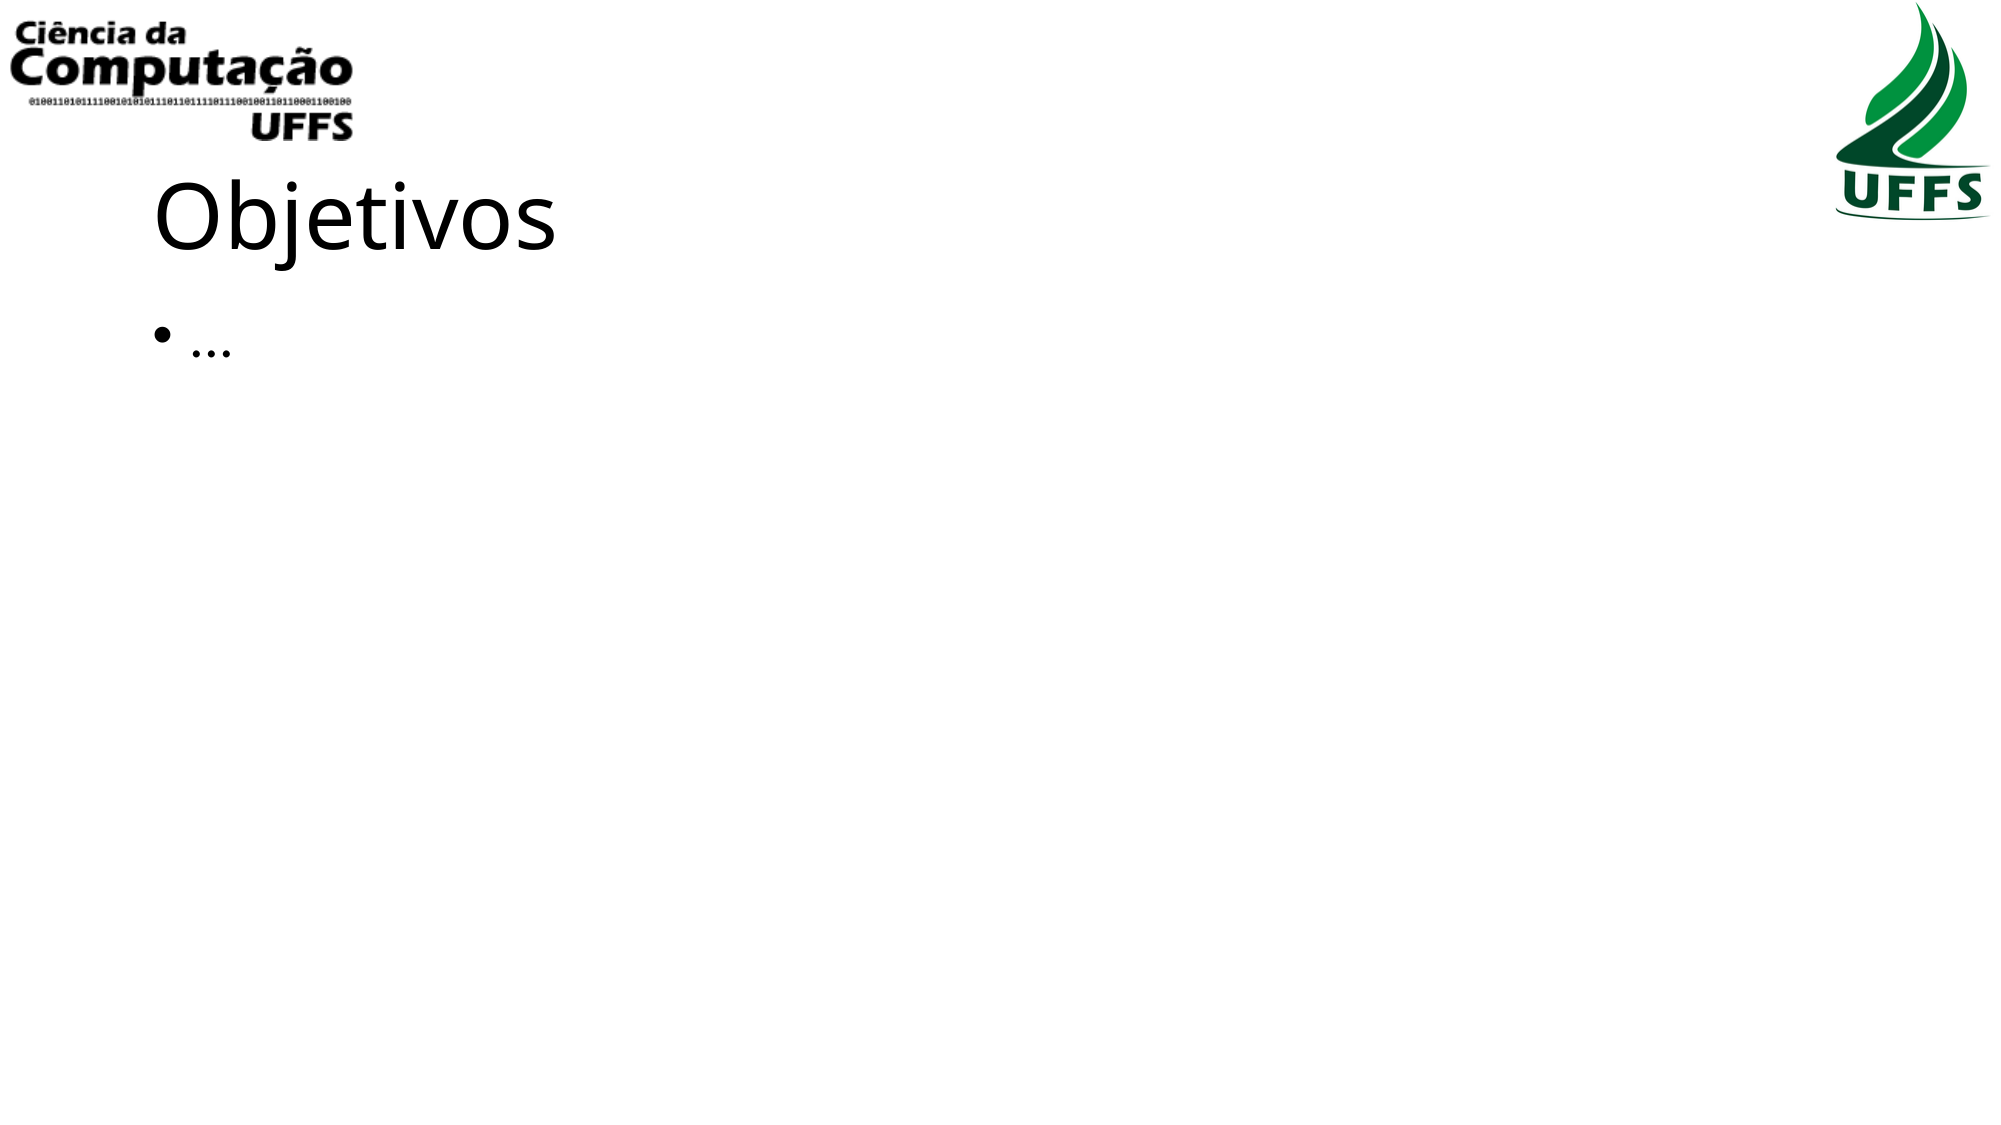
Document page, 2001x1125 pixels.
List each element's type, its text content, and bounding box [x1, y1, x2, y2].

title Objetivos [137, 111, 1863, 299]
picture [9, 0, 356, 141]
list ... [137, 299, 1863, 1014]
picture [1832, 0, 2000, 226]
